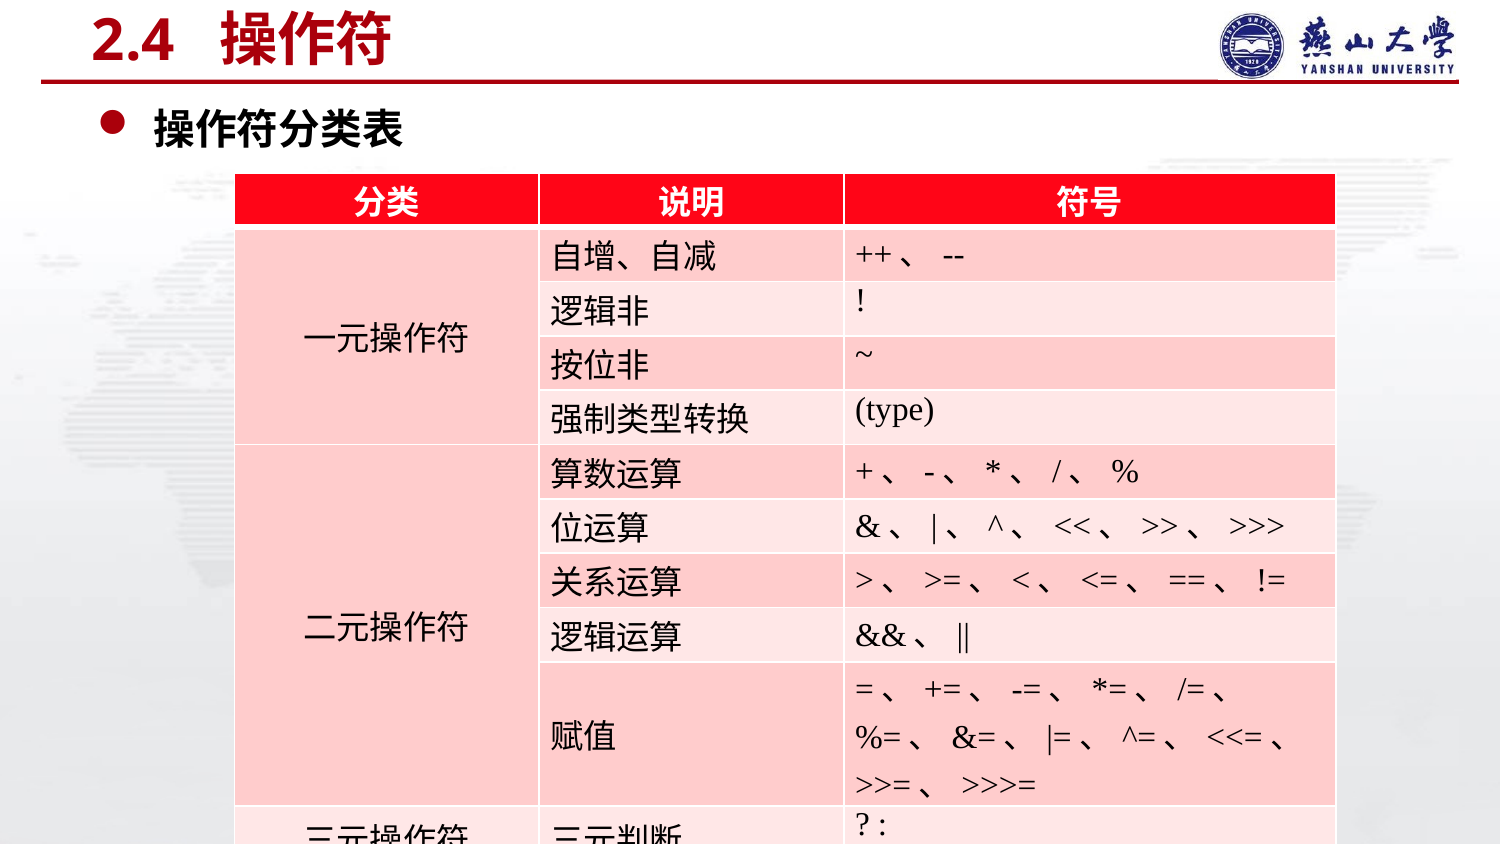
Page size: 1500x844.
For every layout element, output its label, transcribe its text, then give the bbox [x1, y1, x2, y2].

table_cell +、-、*、/、% [845, 445, 1335, 498]
table_cell ~ [845, 337, 1335, 389]
table_cell >、>=、<、<=、==、!= [845, 554, 1335, 607]
table_cell (type) [845, 391, 1335, 444]
table_cell 按位非 [540, 337, 843, 389]
table_cell 三元判断 [540, 807, 843, 844]
table_cell ? : [845, 807, 1335, 844]
table_cell ! [845, 282, 1335, 335]
table_cell &、|、^、<<、>>、>>> [845, 500, 1335, 552]
table_cell 算数运算 [540, 445, 843, 498]
table_cell ++、-- [845, 230, 1335, 281]
table_cell 逻辑非 [540, 282, 843, 335]
table_cell 二元操作符 [235, 445, 538, 805]
table_cell =、+=、-=、*=、/=、%=、&=、|=、^=、<<=、>>=、>>>= [845, 663, 1335, 805]
table_cell 关系运算 [540, 554, 843, 607]
title 2.4 操作符 [76, 2, 873, 71]
table_cell 赋值 [540, 663, 843, 805]
picture [0, 0, 1500, 844]
table_cell 强制类型转换 [540, 391, 843, 444]
list 操作符分类表 [81, 70, 1429, 188]
table_cell 位运算 [540, 500, 843, 552]
table_header 分类 [235, 174, 538, 224]
table_header 说明 [540, 174, 843, 224]
table_cell 一元操作符 [235, 230, 538, 444]
table_cell 三元操作符 [235, 807, 538, 844]
table_cell 自增、自减 [540, 230, 843, 281]
table_header 符号 [845, 174, 1335, 224]
table_cell &&、|| [845, 608, 1335, 661]
table_cell 逻辑运算 [540, 608, 843, 661]
